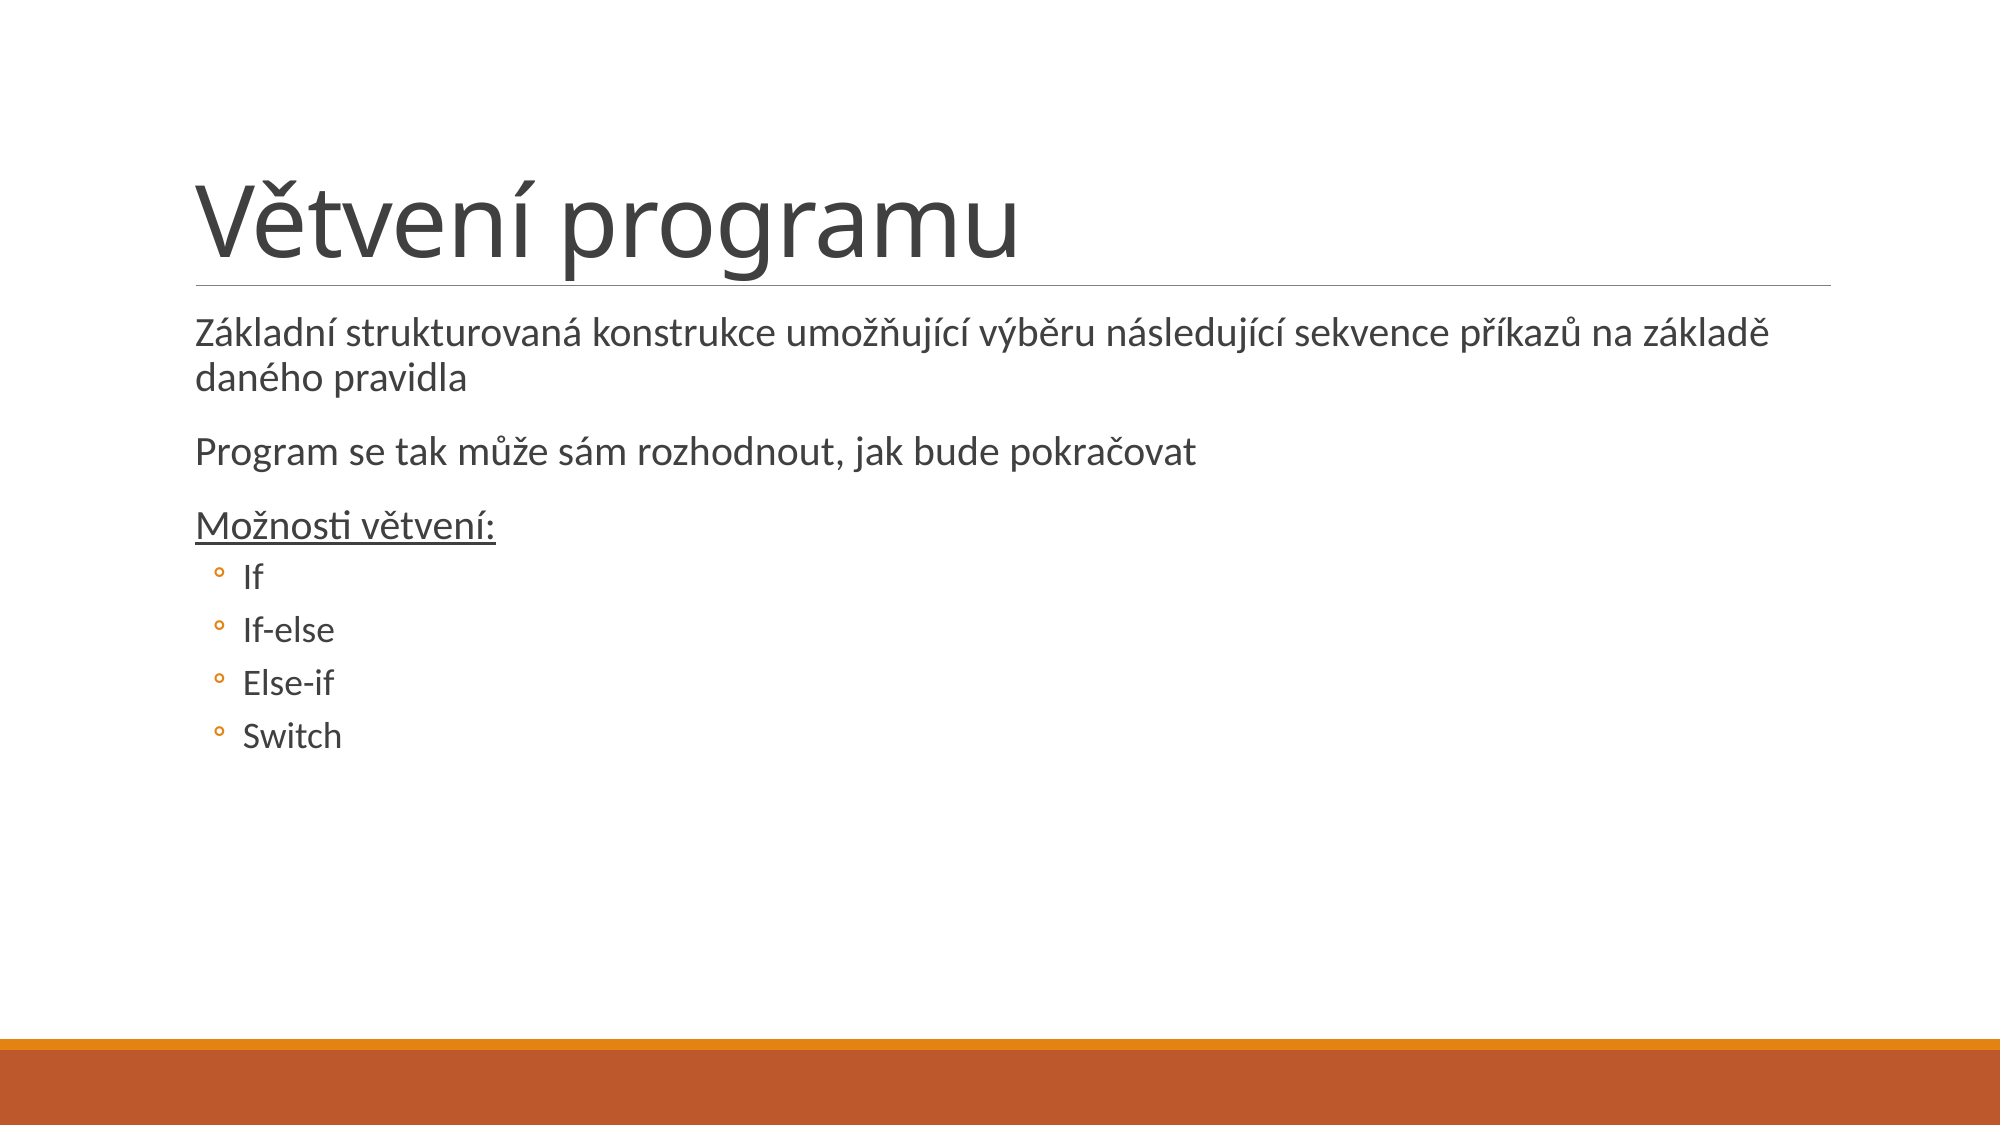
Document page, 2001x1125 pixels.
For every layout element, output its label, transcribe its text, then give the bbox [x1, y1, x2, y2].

list Základní strukturovaná konstrukce umožňující výběru následující sekvence příkazů na základě daného pravidla Program se tak může sám rozhodnout, jak bude pokračovat Možnosti větvení: If If-else Else-if Switch [180, 302, 1830, 963]
title Větvení programu [180, 47, 1830, 285]
